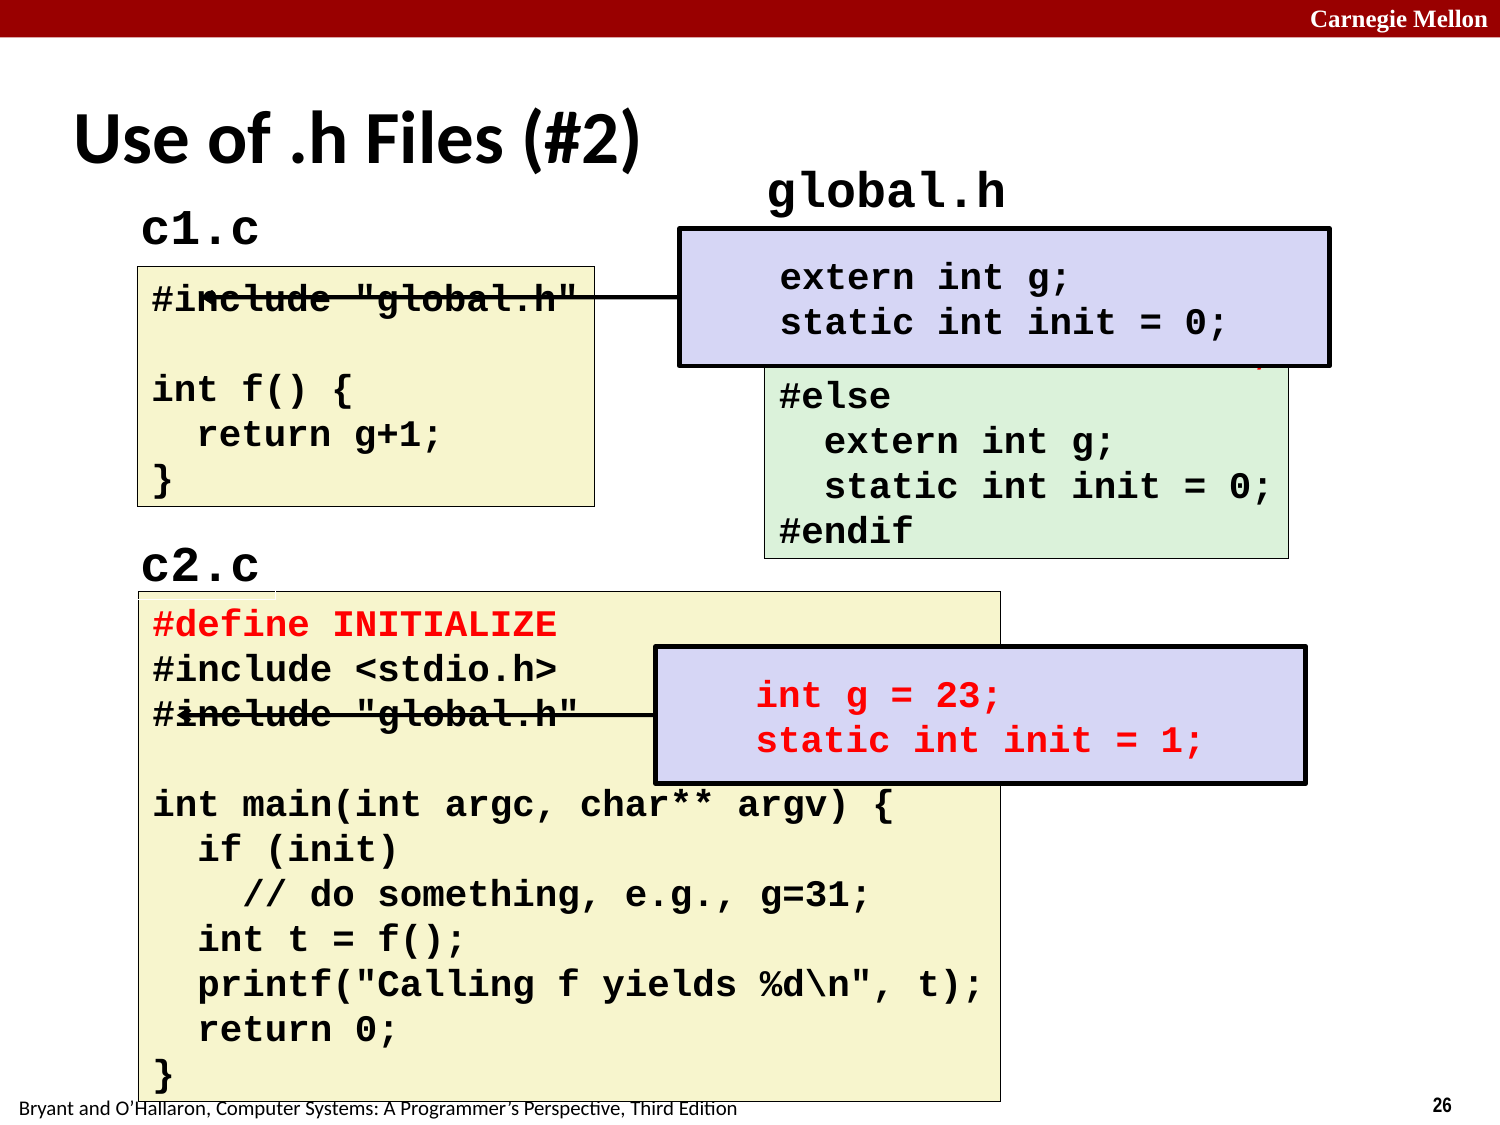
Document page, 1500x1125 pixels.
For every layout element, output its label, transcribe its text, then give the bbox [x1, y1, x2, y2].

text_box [200, 228, 1330, 367]
text_box c1.c [125, 187, 276, 263]
text_box c2.c [125, 524, 276, 599]
text_box #include "global.h" int f() { return g+1; } [136, 266, 594, 507]
text_box #define INITIALIZE #include <stdio.h> #include "global.h" int main(int argc, char** argv) { if (init) // do something, e.g., g=31; int t = f(); printf("Calling f yields %d\n", t); return 0; } [137, 591, 1000, 1102]
text_box global.h [751, 149, 1021, 225]
title Use of .h Files (#2) [58, 71, 1305, 197]
text_box #ifdef INITIALIZE int g = 23; static int init = 1; #else extern int g; static int init = 0; #endif [763, 375, 1289, 559]
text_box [176, 646, 1306, 785]
